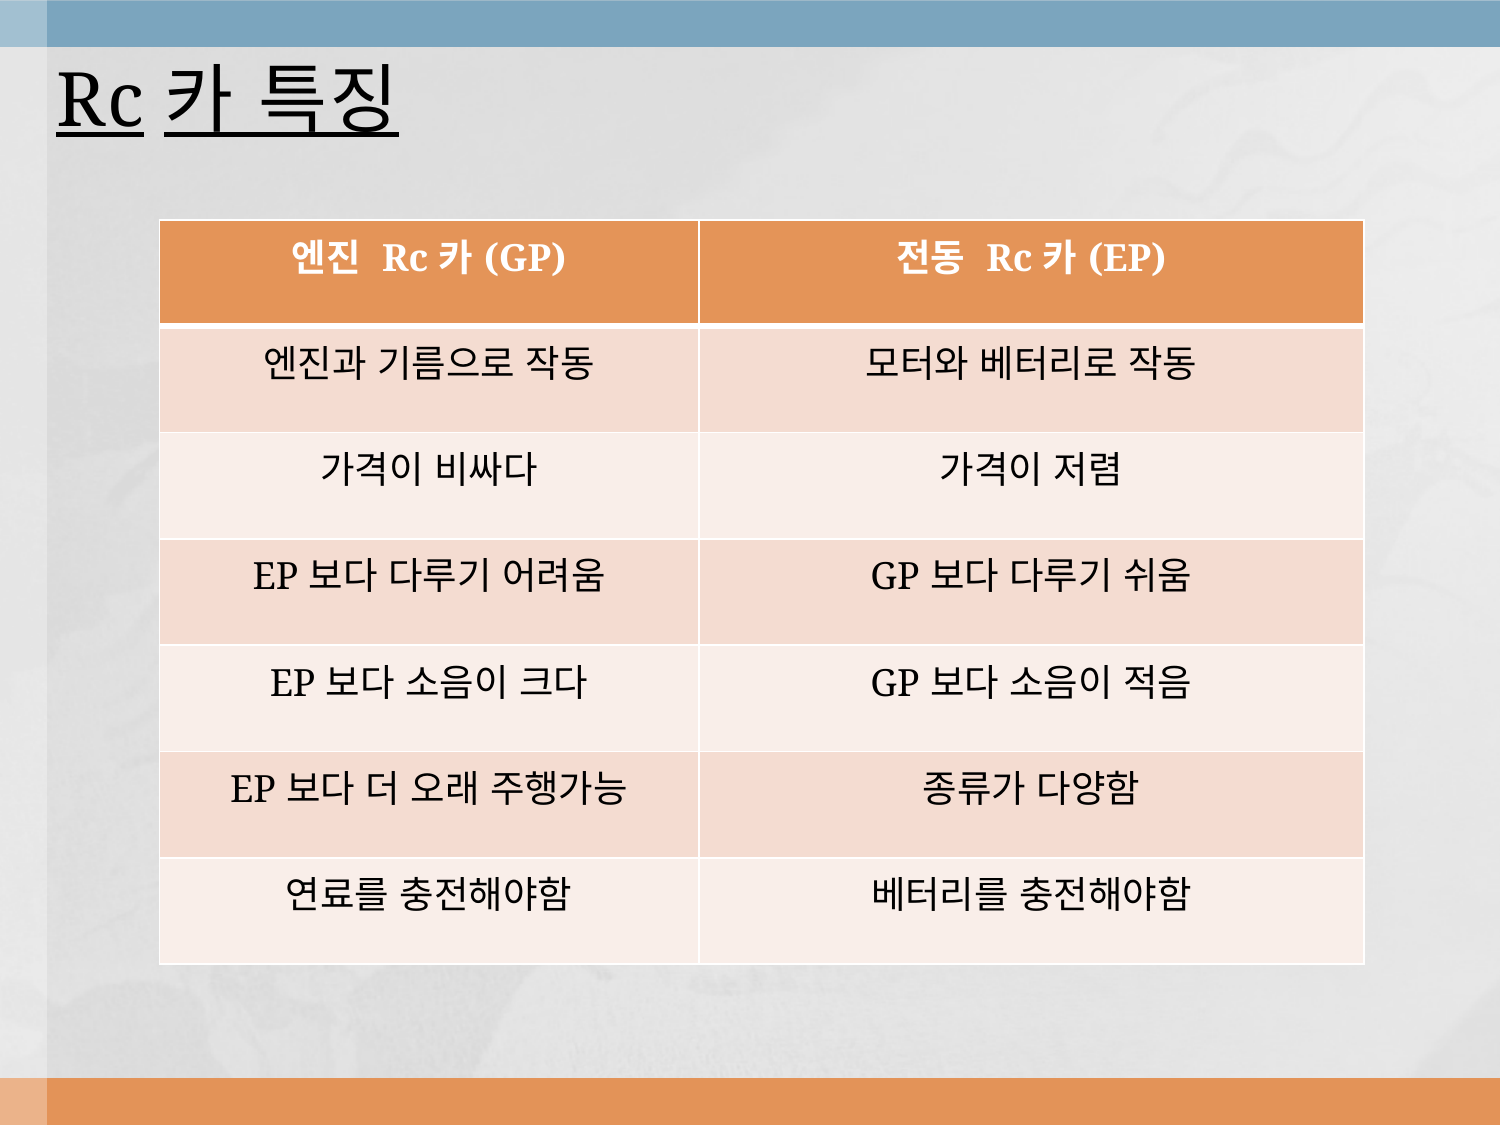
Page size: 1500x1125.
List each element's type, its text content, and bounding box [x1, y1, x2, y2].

table_header 엔진 Rc카(GP) [160, 221, 698, 323]
table_cell EP보다 소음이 크다 [160, 646, 698, 751]
table_cell EP보다 다루기 어려움 [160, 540, 698, 644]
table_cell 연료를 충전해야함 [160, 859, 698, 963]
table_cell 베터리를 충전해야함 [700, 859, 1363, 963]
table_cell 가격이 저렴 [700, 433, 1363, 538]
table_cell GP보다 다루기 쉬움 [700, 540, 1363, 644]
table_header 전동 Rc카(EP) [700, 221, 1363, 323]
table_cell GP보다 소음이 적음 [700, 646, 1363, 751]
table_cell 엔진과 기름으로 작동 [160, 329, 698, 432]
table_cell 모터와 베터리로 작동 [700, 329, 1363, 432]
table_cell 가격이 비싸다 [160, 433, 698, 538]
title Rc카 특징 [41, 19, 1445, 174]
table_cell 종류가 다양함 [700, 752, 1363, 857]
table_cell EP보다 더 오래 주행가능 [160, 752, 698, 857]
